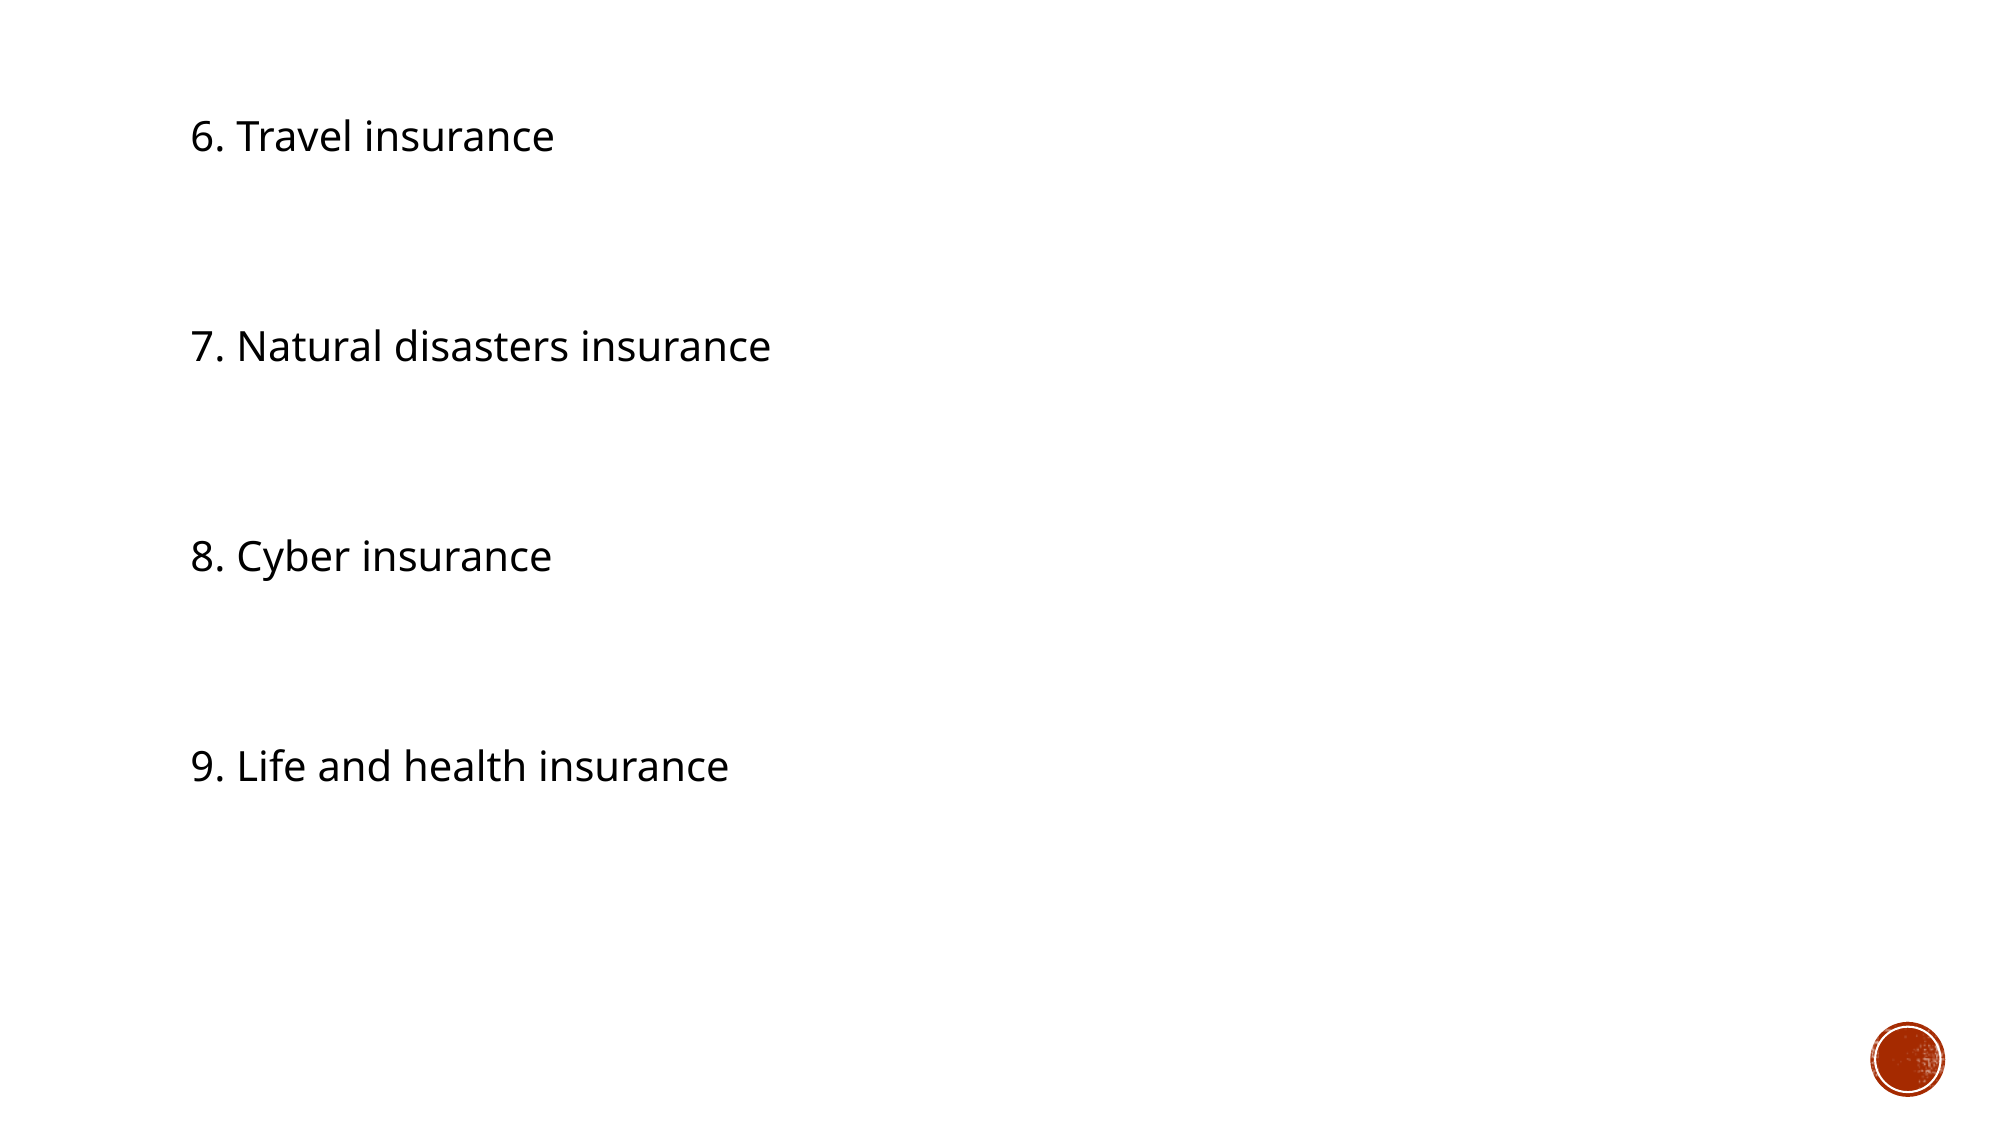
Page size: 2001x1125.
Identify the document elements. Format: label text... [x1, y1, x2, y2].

list 6. Travel insurance 7. Natural disasters insurance 8. Cyber insurance 9. Life and health insurance [175, 108, 1826, 1013]
